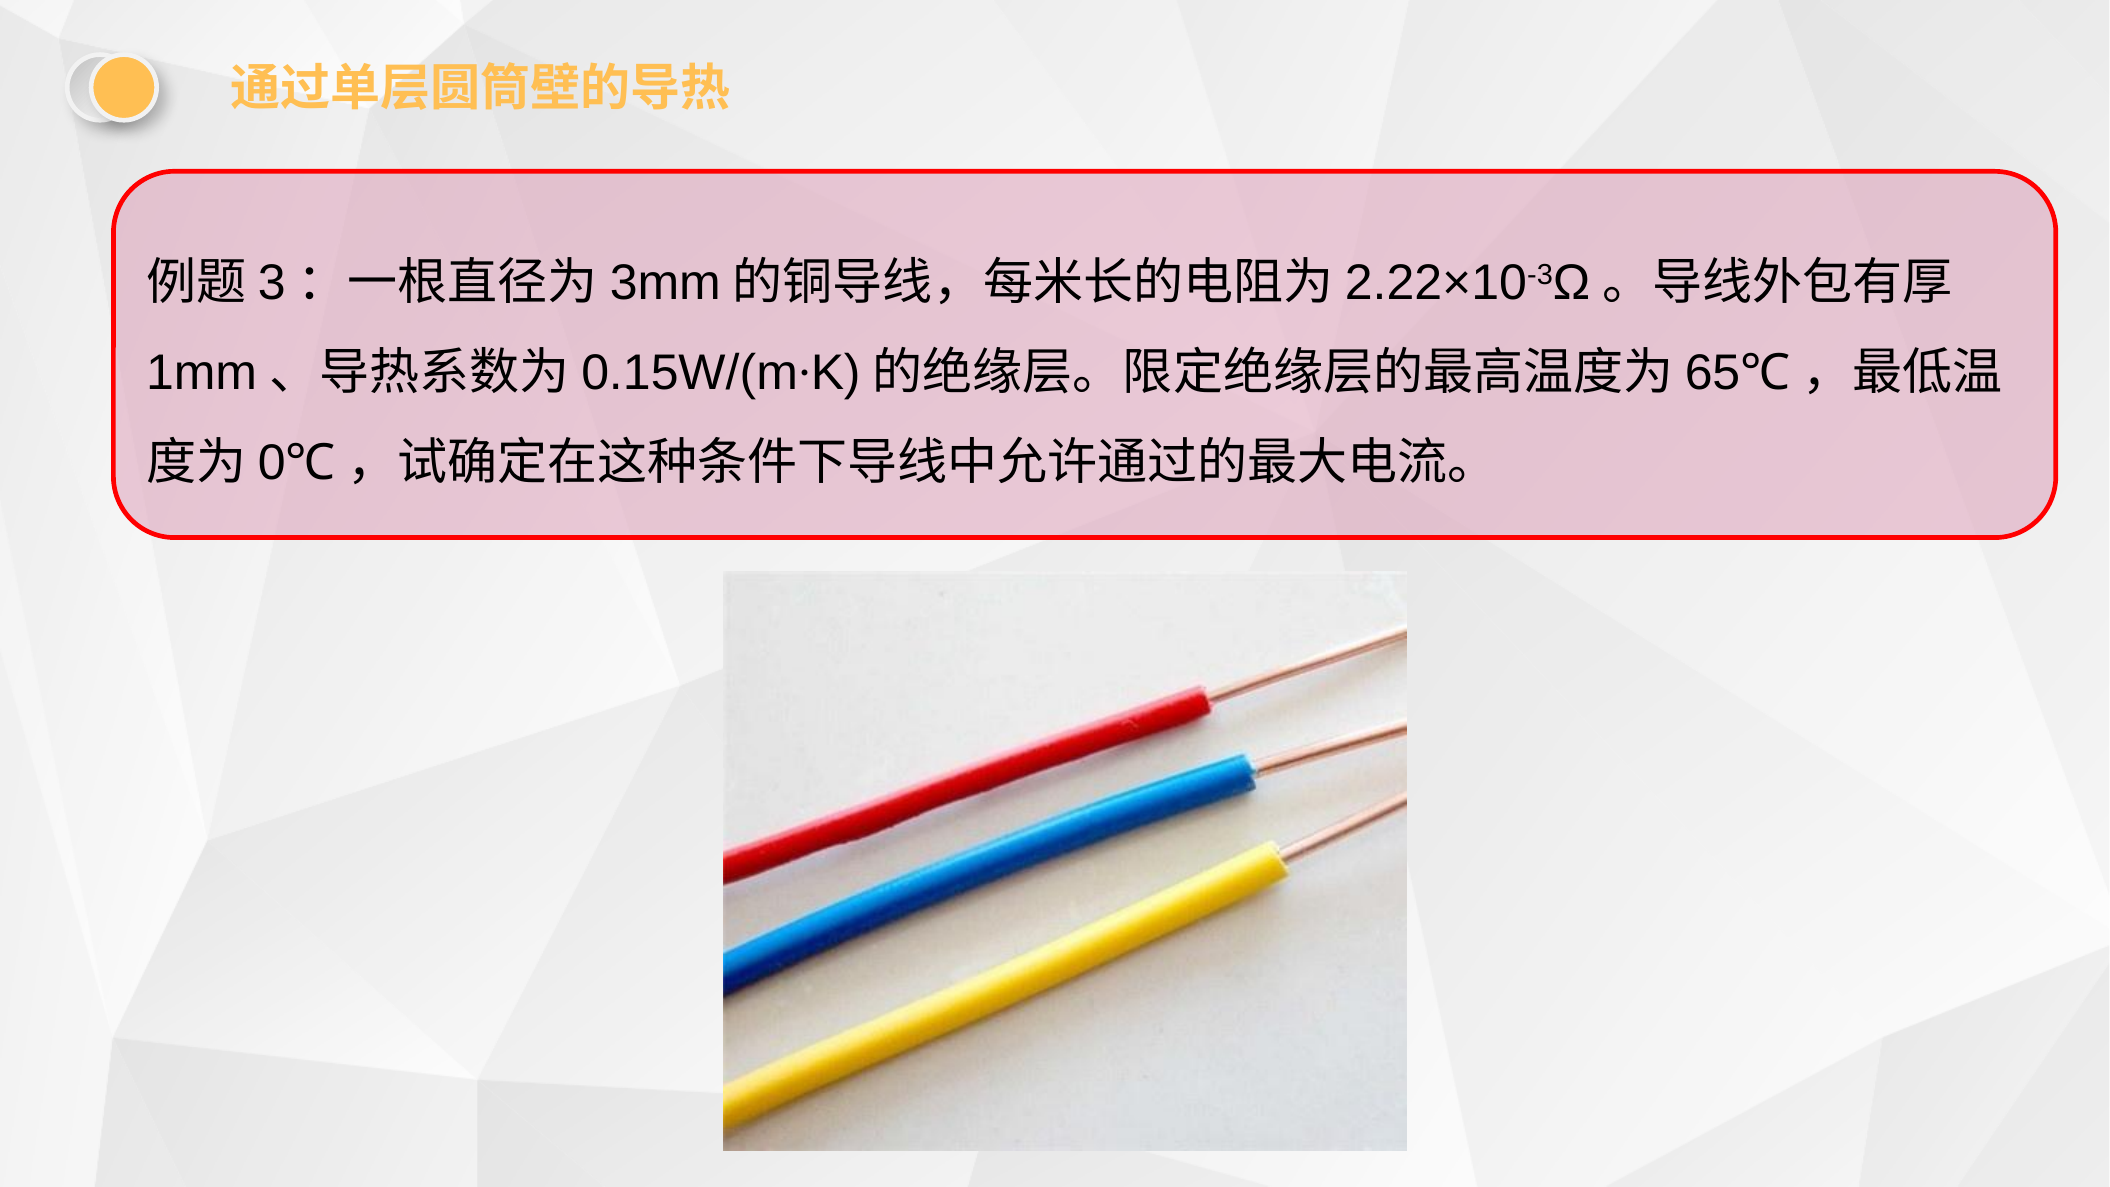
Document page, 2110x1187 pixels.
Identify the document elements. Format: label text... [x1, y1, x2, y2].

picture [0, 0, 2110, 1187]
text_box 例题3：一根直径为3mm的铜导线，每米长的电阻为2.22×10-3Ω。导线外包有厚1mm、导热系数为0.15W/(m∙K)的绝缘层。限定绝缘层的最高温度为65℃，最低温度为0℃，试确定在这种条件下导线中允许通过的最大电流。 [112, 170, 2057, 539]
list 通过单层圆筒壁的导热 [216, 54, 998, 138]
